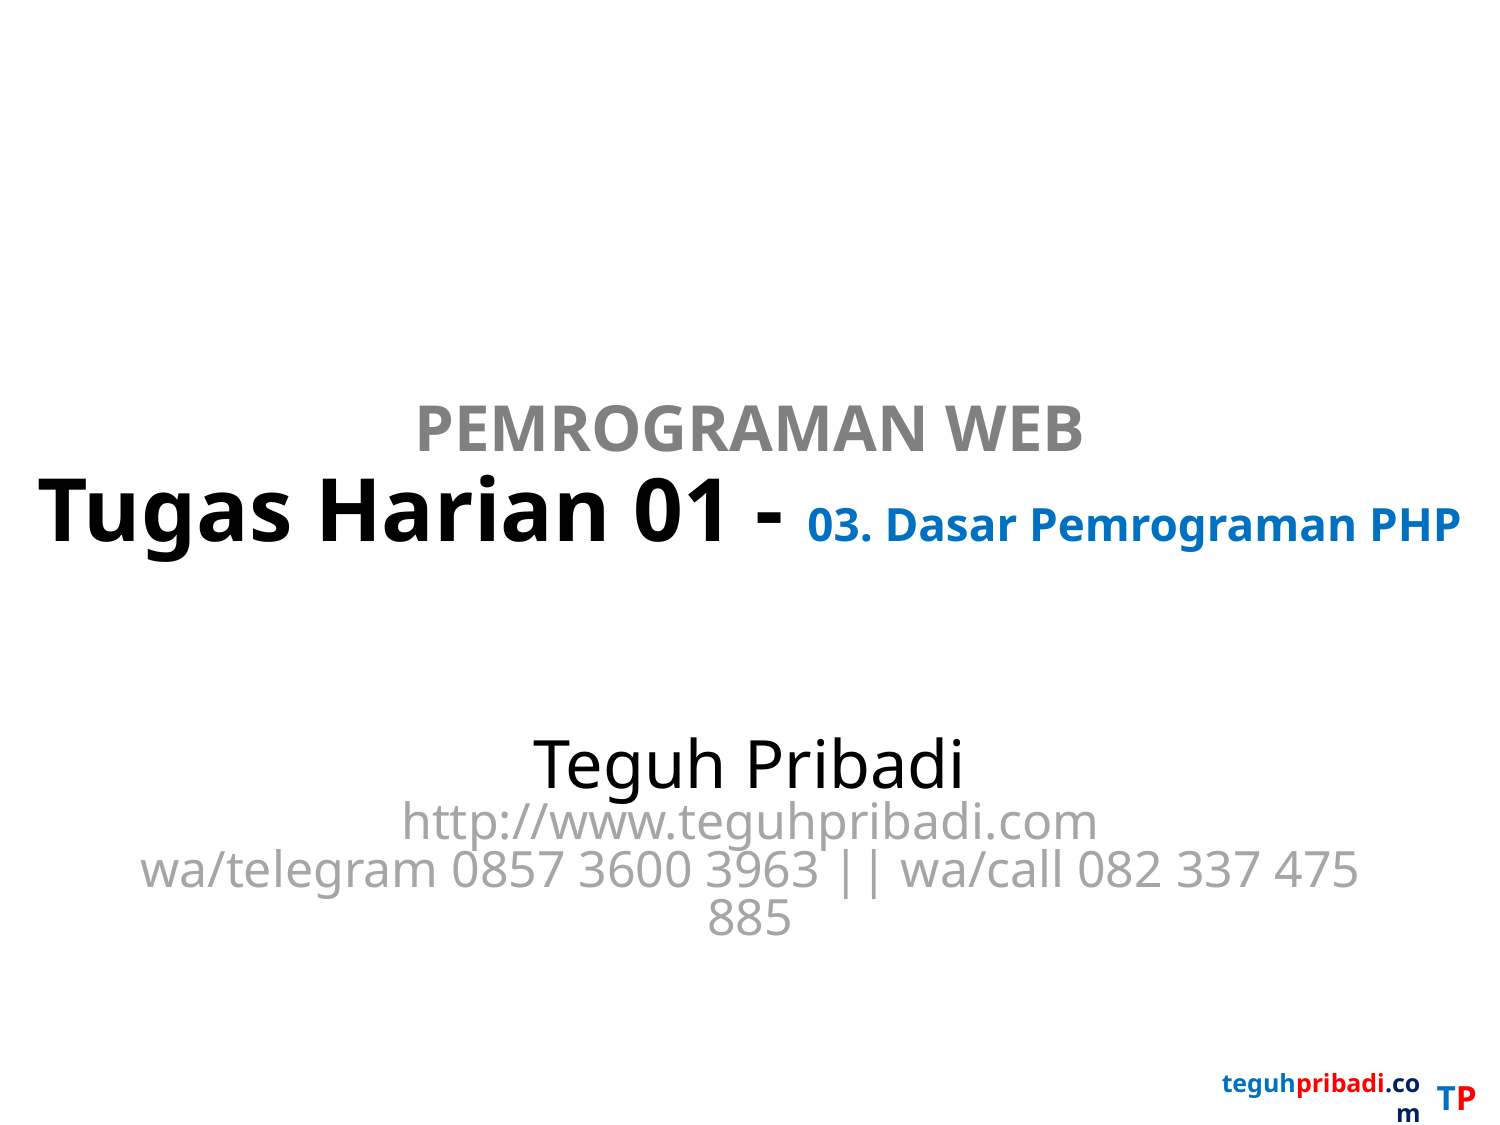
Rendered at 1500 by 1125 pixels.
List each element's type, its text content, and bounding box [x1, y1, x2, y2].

subtitle Teguh Pribadi http://www.teguhpribadi.com wa/telegram 0857 3600 3963 || wa/call 082 337 475 885 [103, 730, 1397, 1002]
title PEMROGRAMAN WEB Tugas Harian 01 - 03. Dasar Pemrograman PHP [14, 338, 1486, 568]
